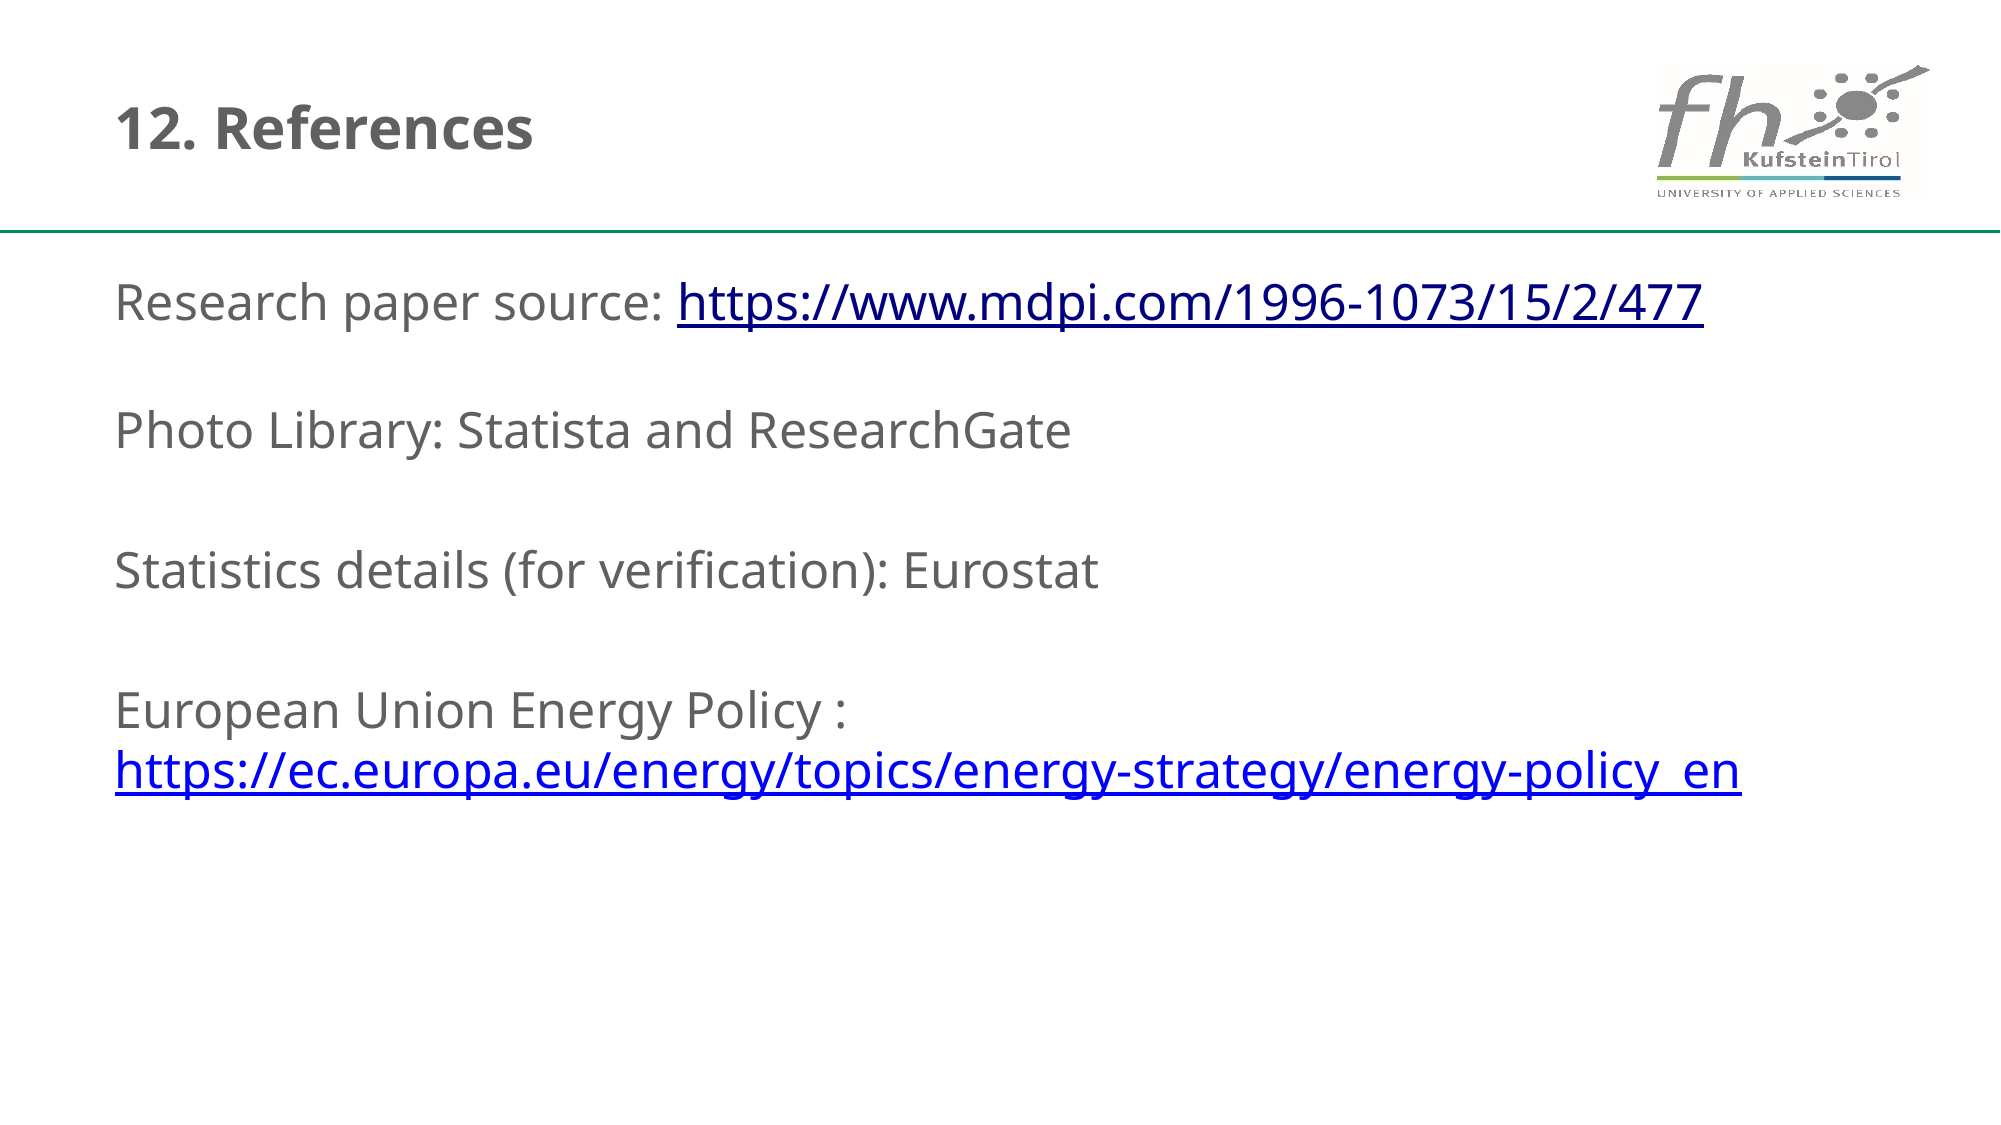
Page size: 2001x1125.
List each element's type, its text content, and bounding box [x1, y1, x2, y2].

picture [1657, 65, 1930, 197]
title 12. References [99, 45, 1615, 209]
list Research paper source: https://www.mdpi.com/1996-1073/15/2/477 Photo Library: Statista and ResearchGate Statistics details (for verification): Eurostat European Union Energy Policy :https://ec.europa.eu/energy/topics/energy-strategy/energy-policy_en [99, 262, 1900, 1005]
